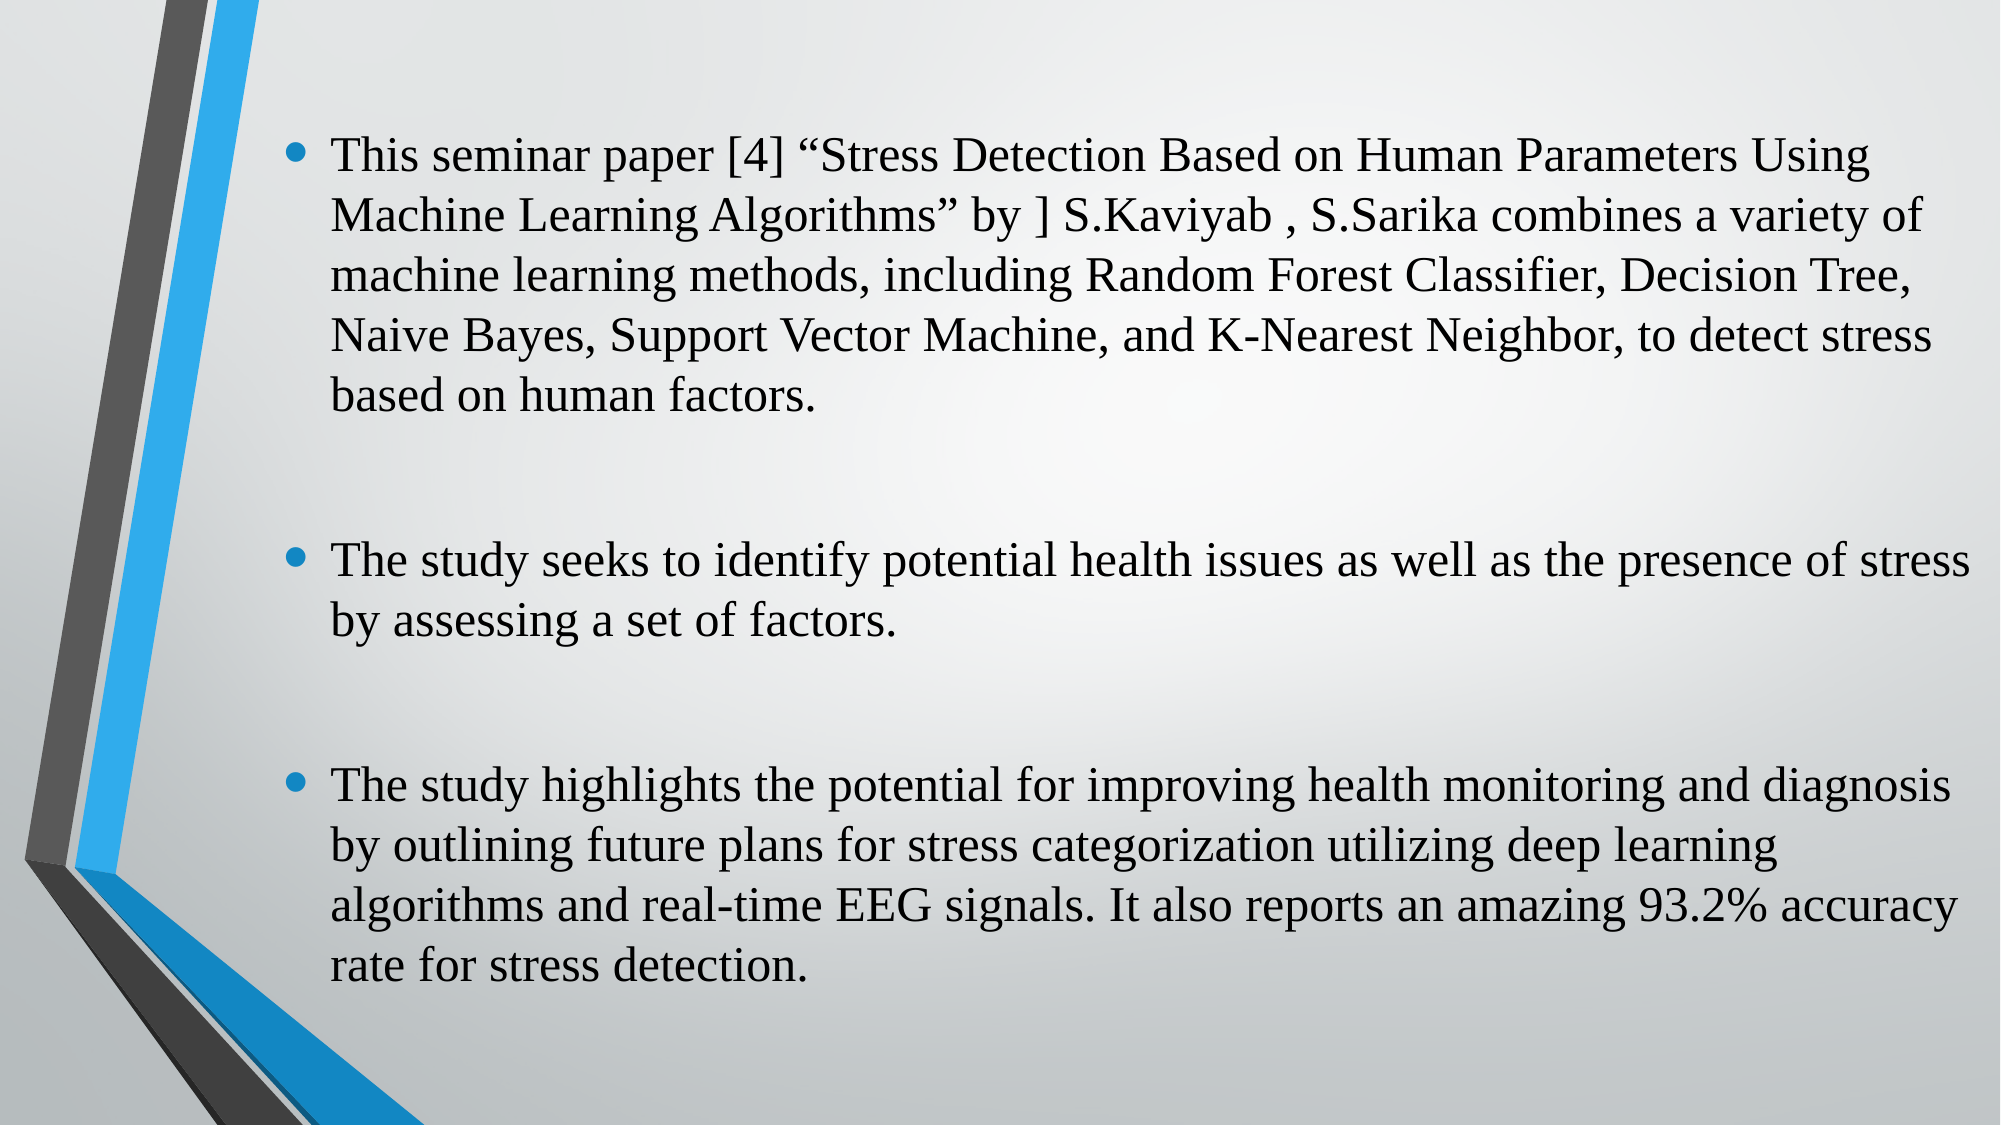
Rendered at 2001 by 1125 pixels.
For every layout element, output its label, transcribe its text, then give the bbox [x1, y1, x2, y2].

list This seminar paper [4] “Stress Detection Based on Human Parameters Using Machine Learning Algorithms” by ] S.Kaviyab , S.Sarika combines a variety of machine learning methods, including Random Forest Classifier, Decision Tree, Naive Bayes, Support Vector Machine, and K-Nearest Neighbor, to detect stress based on human factors. The study seeks to identify potential health issues as well as the presence of stress by assessing a set of factors. The study highlights the potential for improving health monitoring and diagnosis by outlining future plans for stress categorization utilizing deep learning algorithms and real-time EEG signals. It also reports an amazing 93.2% accuracy rate for stress detection. [268, 113, 1989, 1071]
